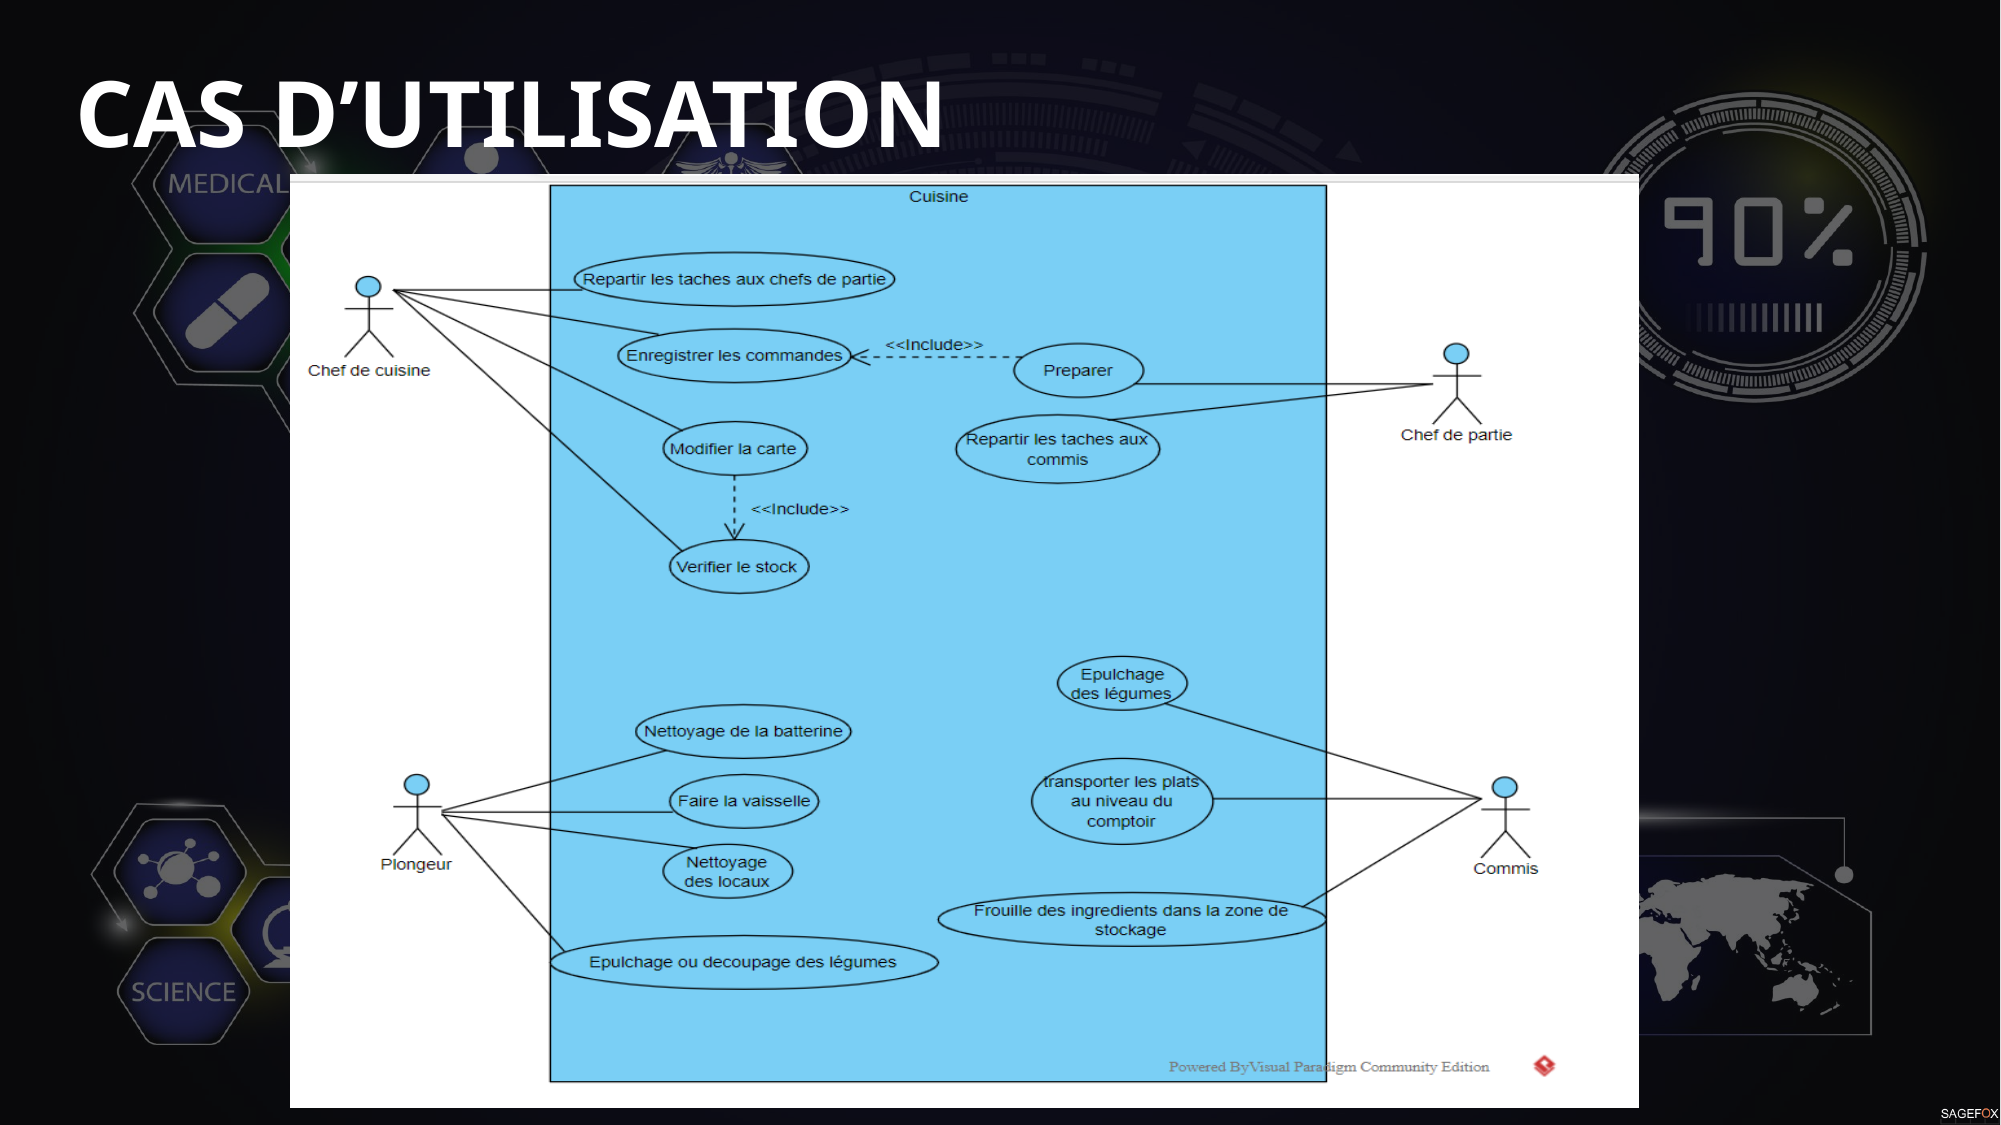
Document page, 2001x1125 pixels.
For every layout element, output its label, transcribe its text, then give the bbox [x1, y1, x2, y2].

picture [289, 174, 1639, 1108]
picture [1940, 0, 2001, 1125]
text_box CAS D’UTILISATION [60, 48, 965, 174]
